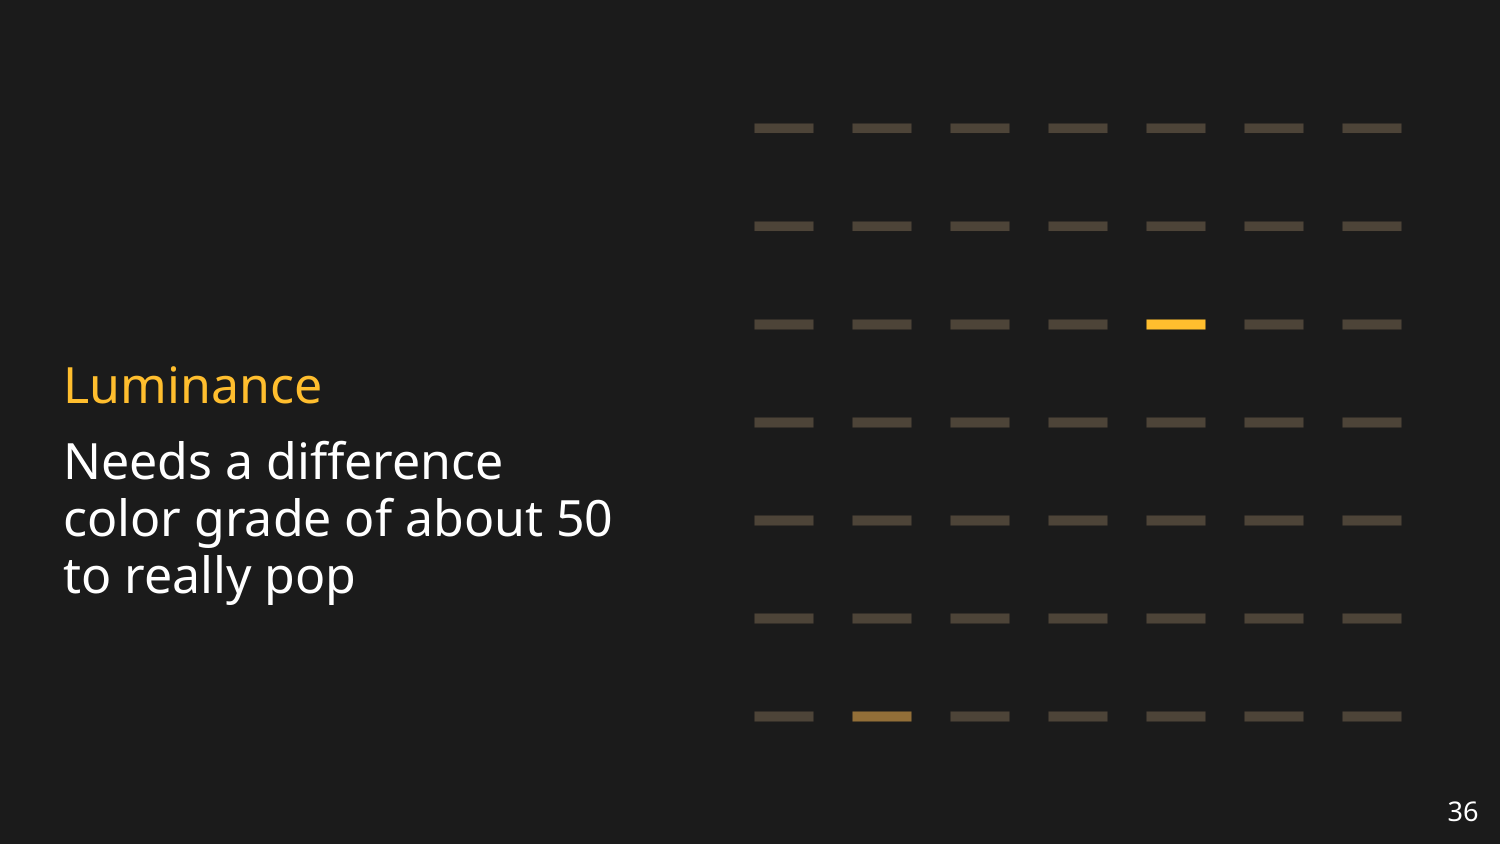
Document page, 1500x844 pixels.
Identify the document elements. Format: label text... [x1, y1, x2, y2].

title Luminance [48, 110, 638, 418]
list Needs a difference color grade of about 50 to really pop [48, 418, 645, 776]
picture [655, 0, 1500, 844]
